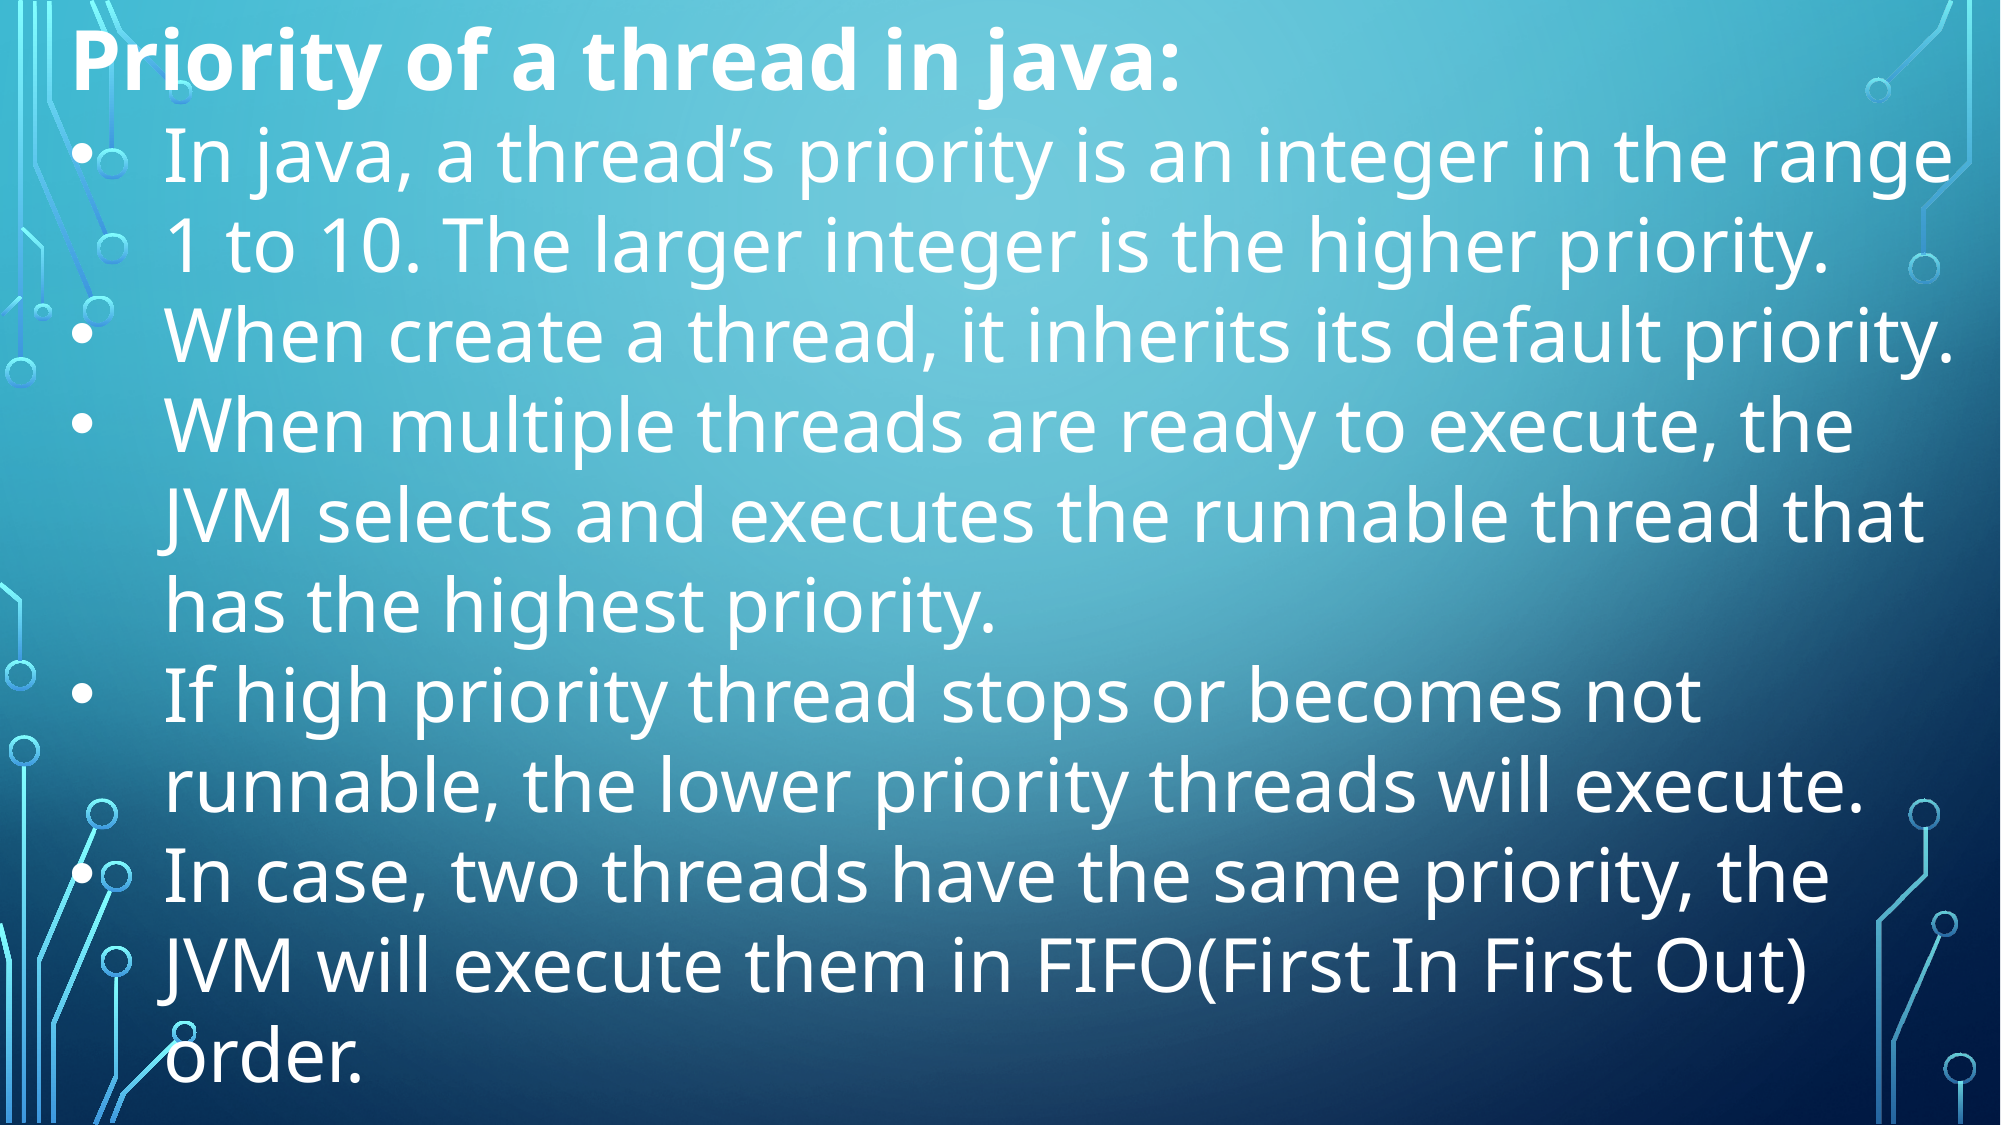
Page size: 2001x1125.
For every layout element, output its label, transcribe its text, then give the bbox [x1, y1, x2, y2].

text_box Priority of a thread in java: In java, a thread’s priority is an integer in the range 1 to 10. The larger integer is the higher priority. When create a thread, it inherits its default priority. When multiple threads are ready to execute, the JVM selects and executes the runnable thread that has the highest priority. If high priority thread stops or becomes not runnable, the lower priority threads will execute. In case, two threads have the same priority, the JVM will execute them in FIFO(First In First Out) order. [54, 0, 2000, 1105]
